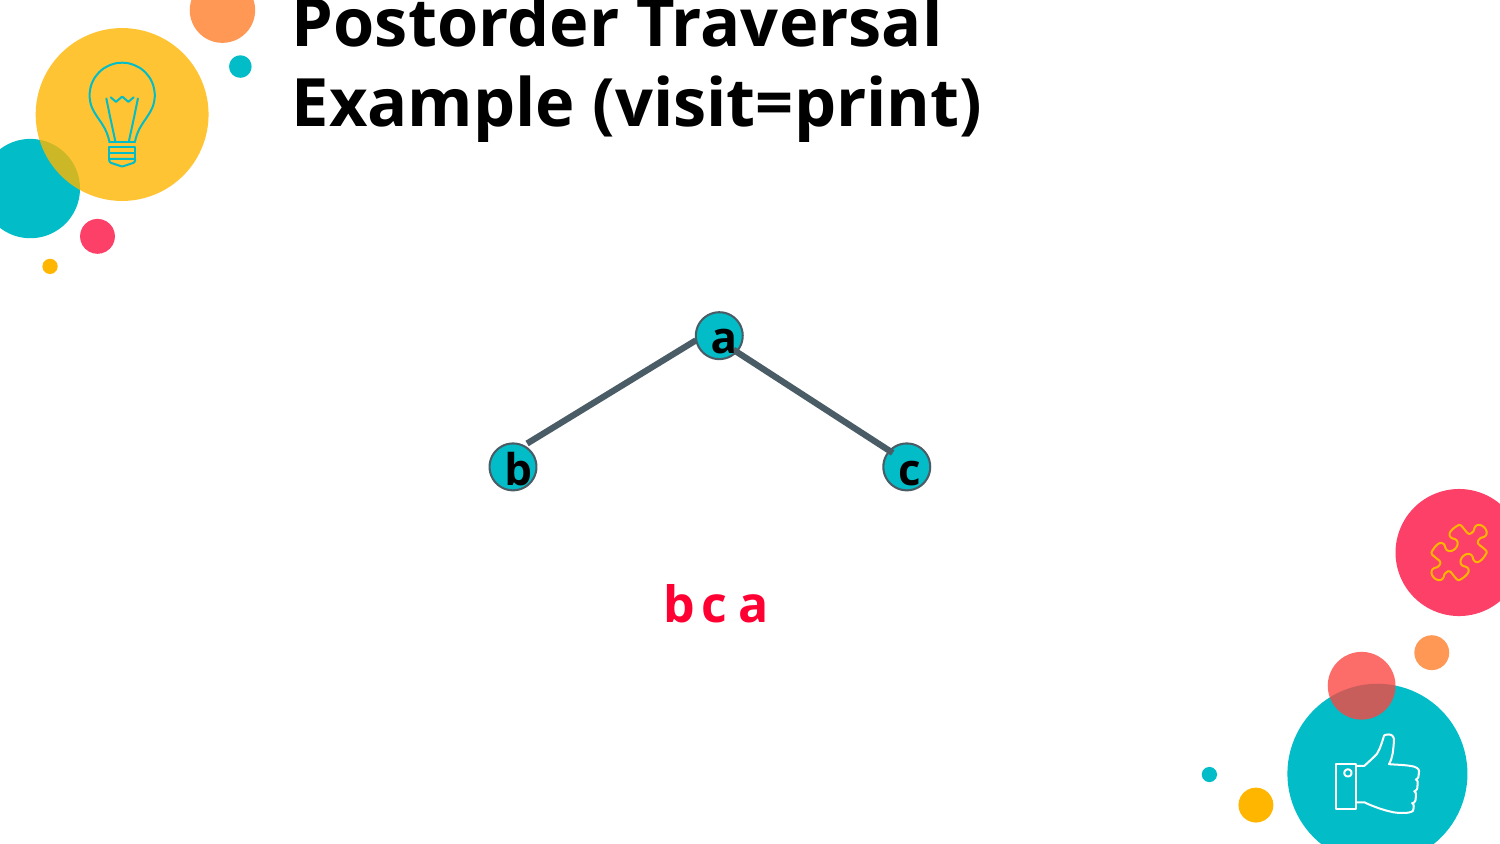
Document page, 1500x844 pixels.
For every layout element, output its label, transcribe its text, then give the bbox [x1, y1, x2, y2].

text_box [489, 302, 978, 511]
text_box b [648, 565, 686, 641]
text_box c [686, 565, 723, 641]
text_box Postorder Traversal Example (visit=print) [276, 14, 1186, 106]
text_box a [723, 565, 771, 641]
